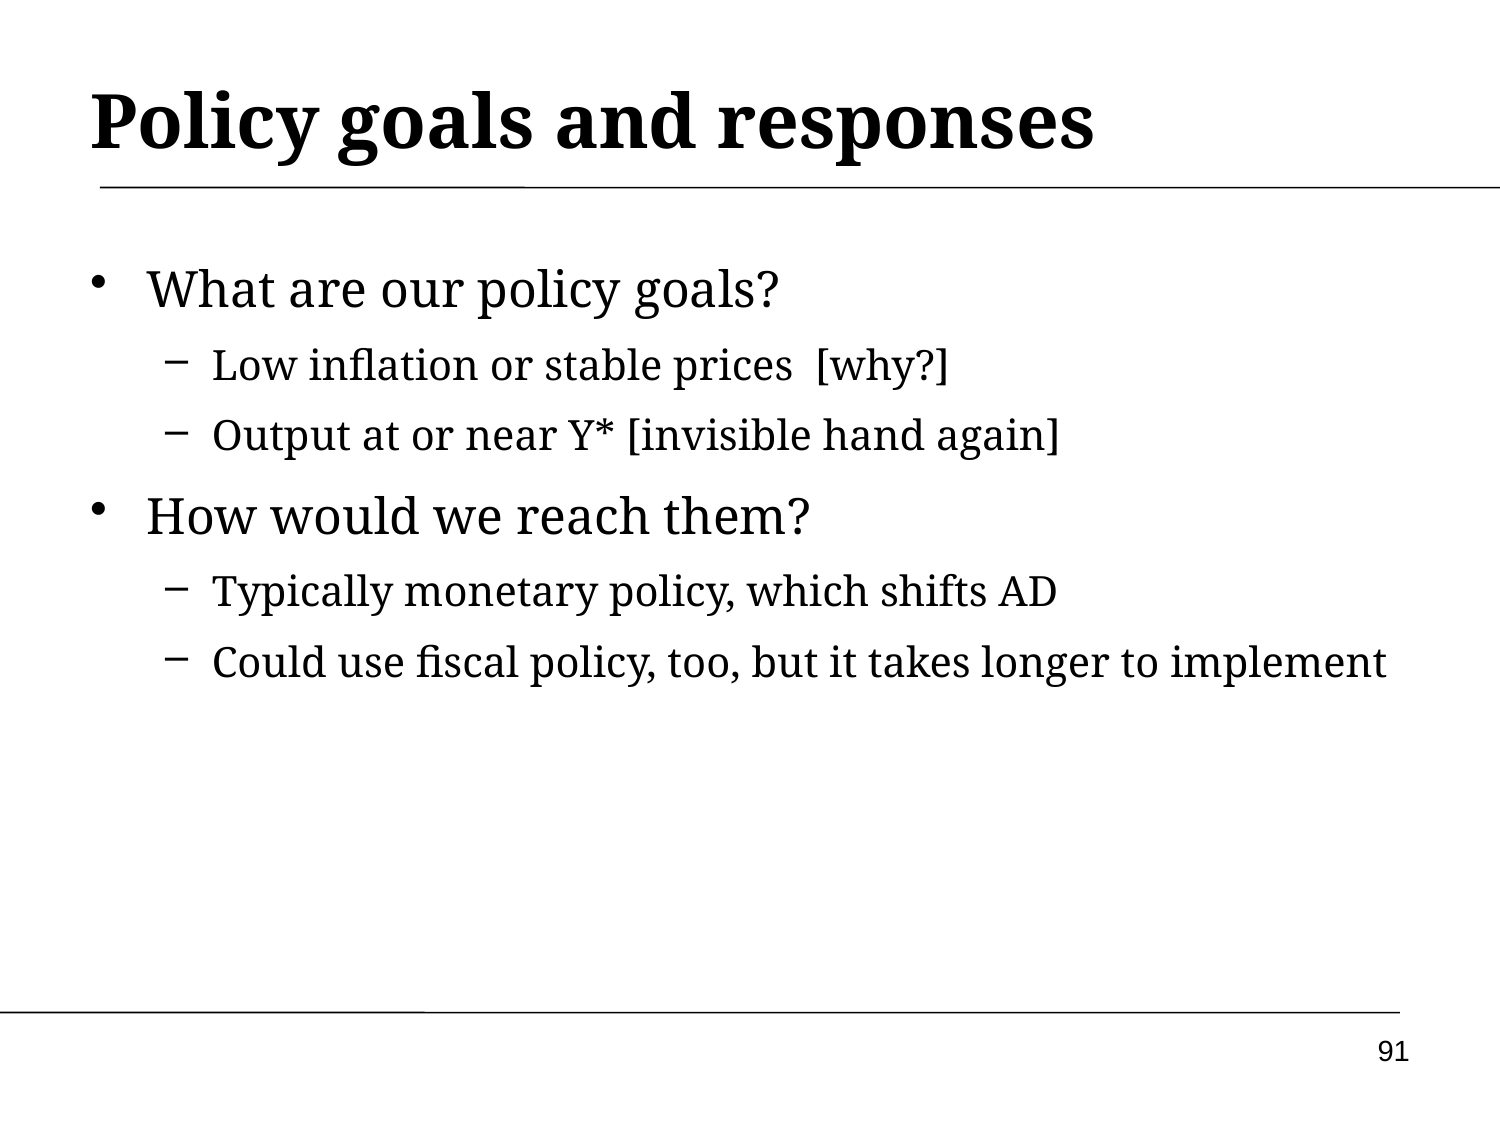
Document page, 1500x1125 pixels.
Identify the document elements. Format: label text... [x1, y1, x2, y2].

slide_number 91 [1074, 1024, 1426, 1103]
list What are our policy goals? Low inflation or stable prices [why?] Output at or near Y* [invisible hand again] How would we reach them? Typically monetary policy, which shifts AD Could use fiscal policy, too, but it takes longer to implement [74, 249, 1463, 993]
title Policy goals and responses [74, 49, 1426, 188]
